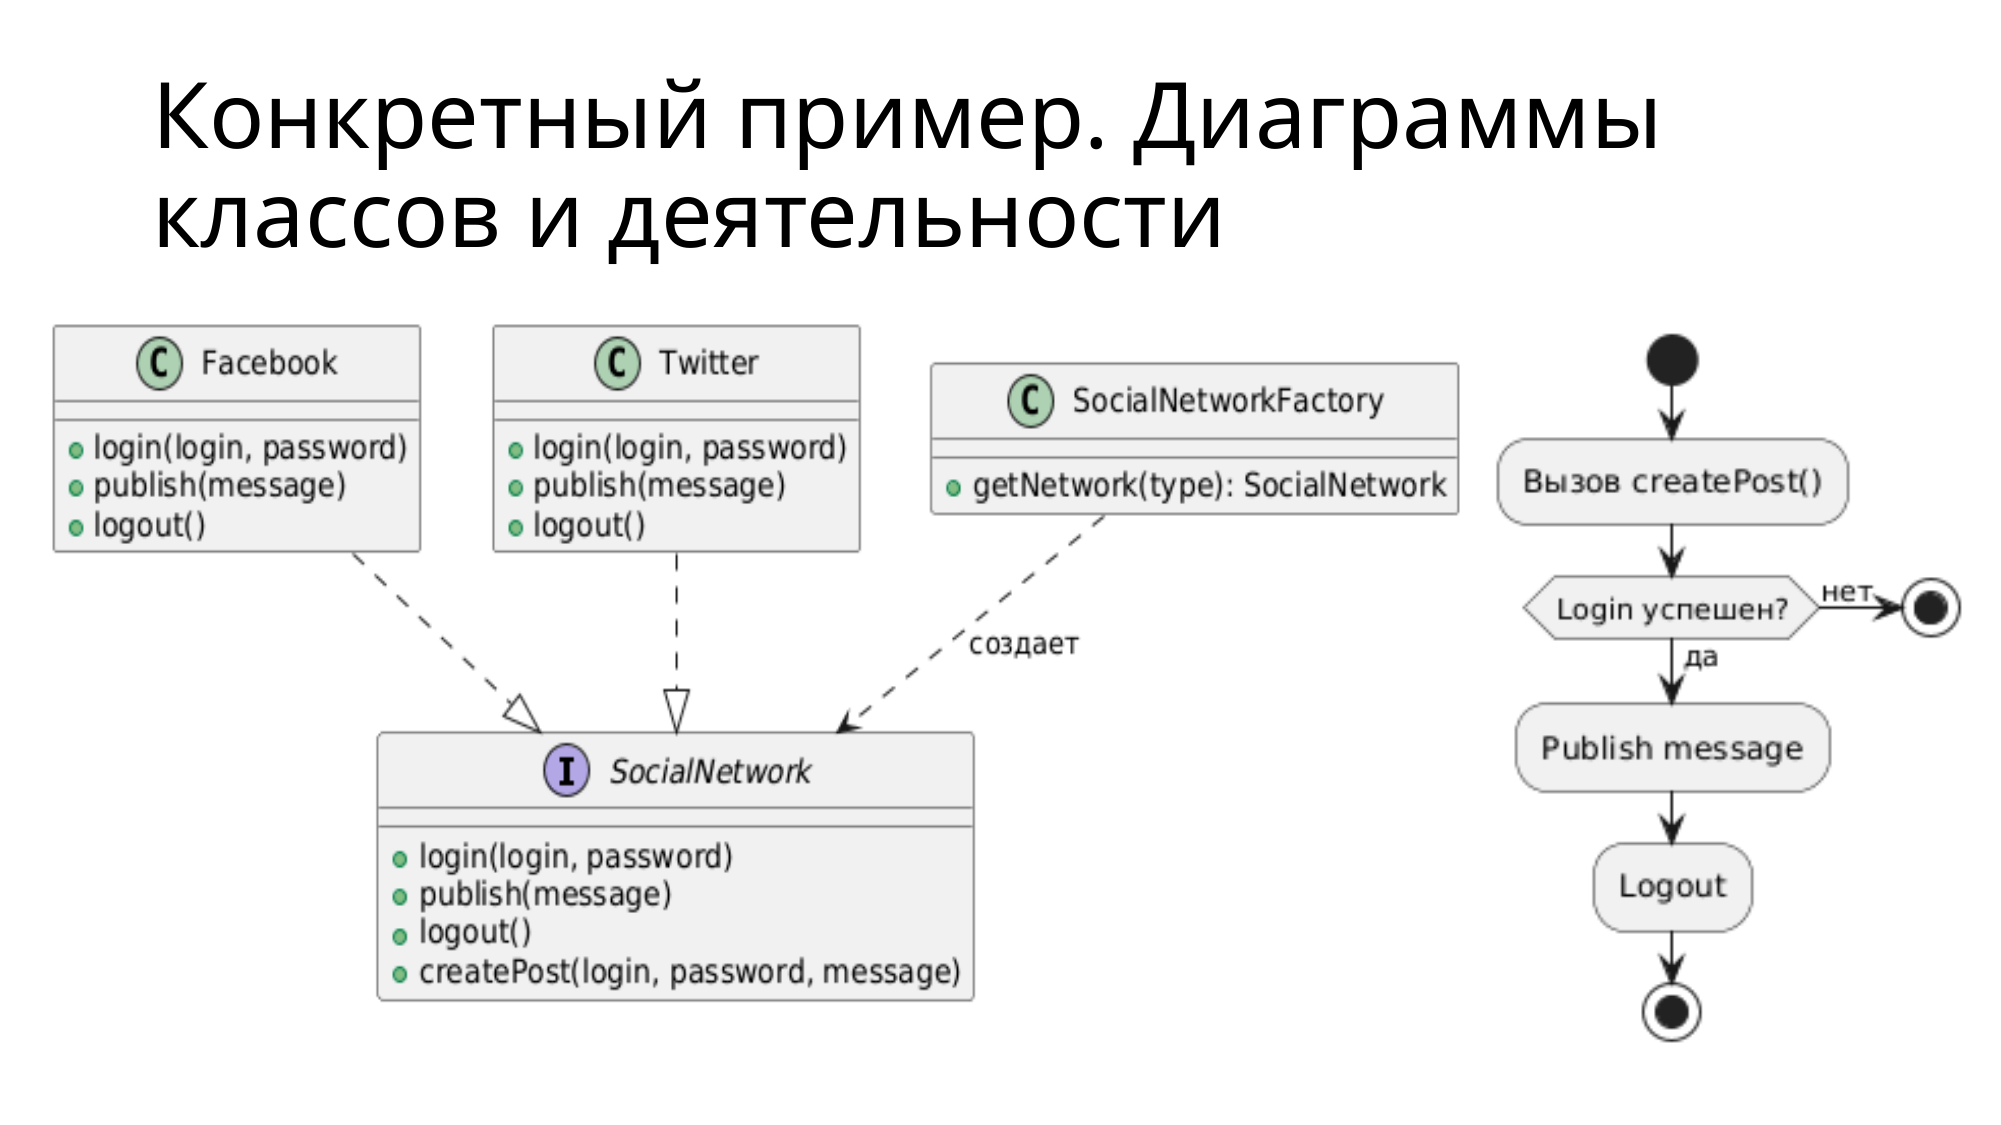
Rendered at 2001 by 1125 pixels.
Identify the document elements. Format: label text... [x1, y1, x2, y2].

title Конкретный пример. Диаграммы классов и деятельности [137, 59, 1863, 278]
picture [1469, 309, 1985, 1066]
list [39, 309, 1469, 1014]
